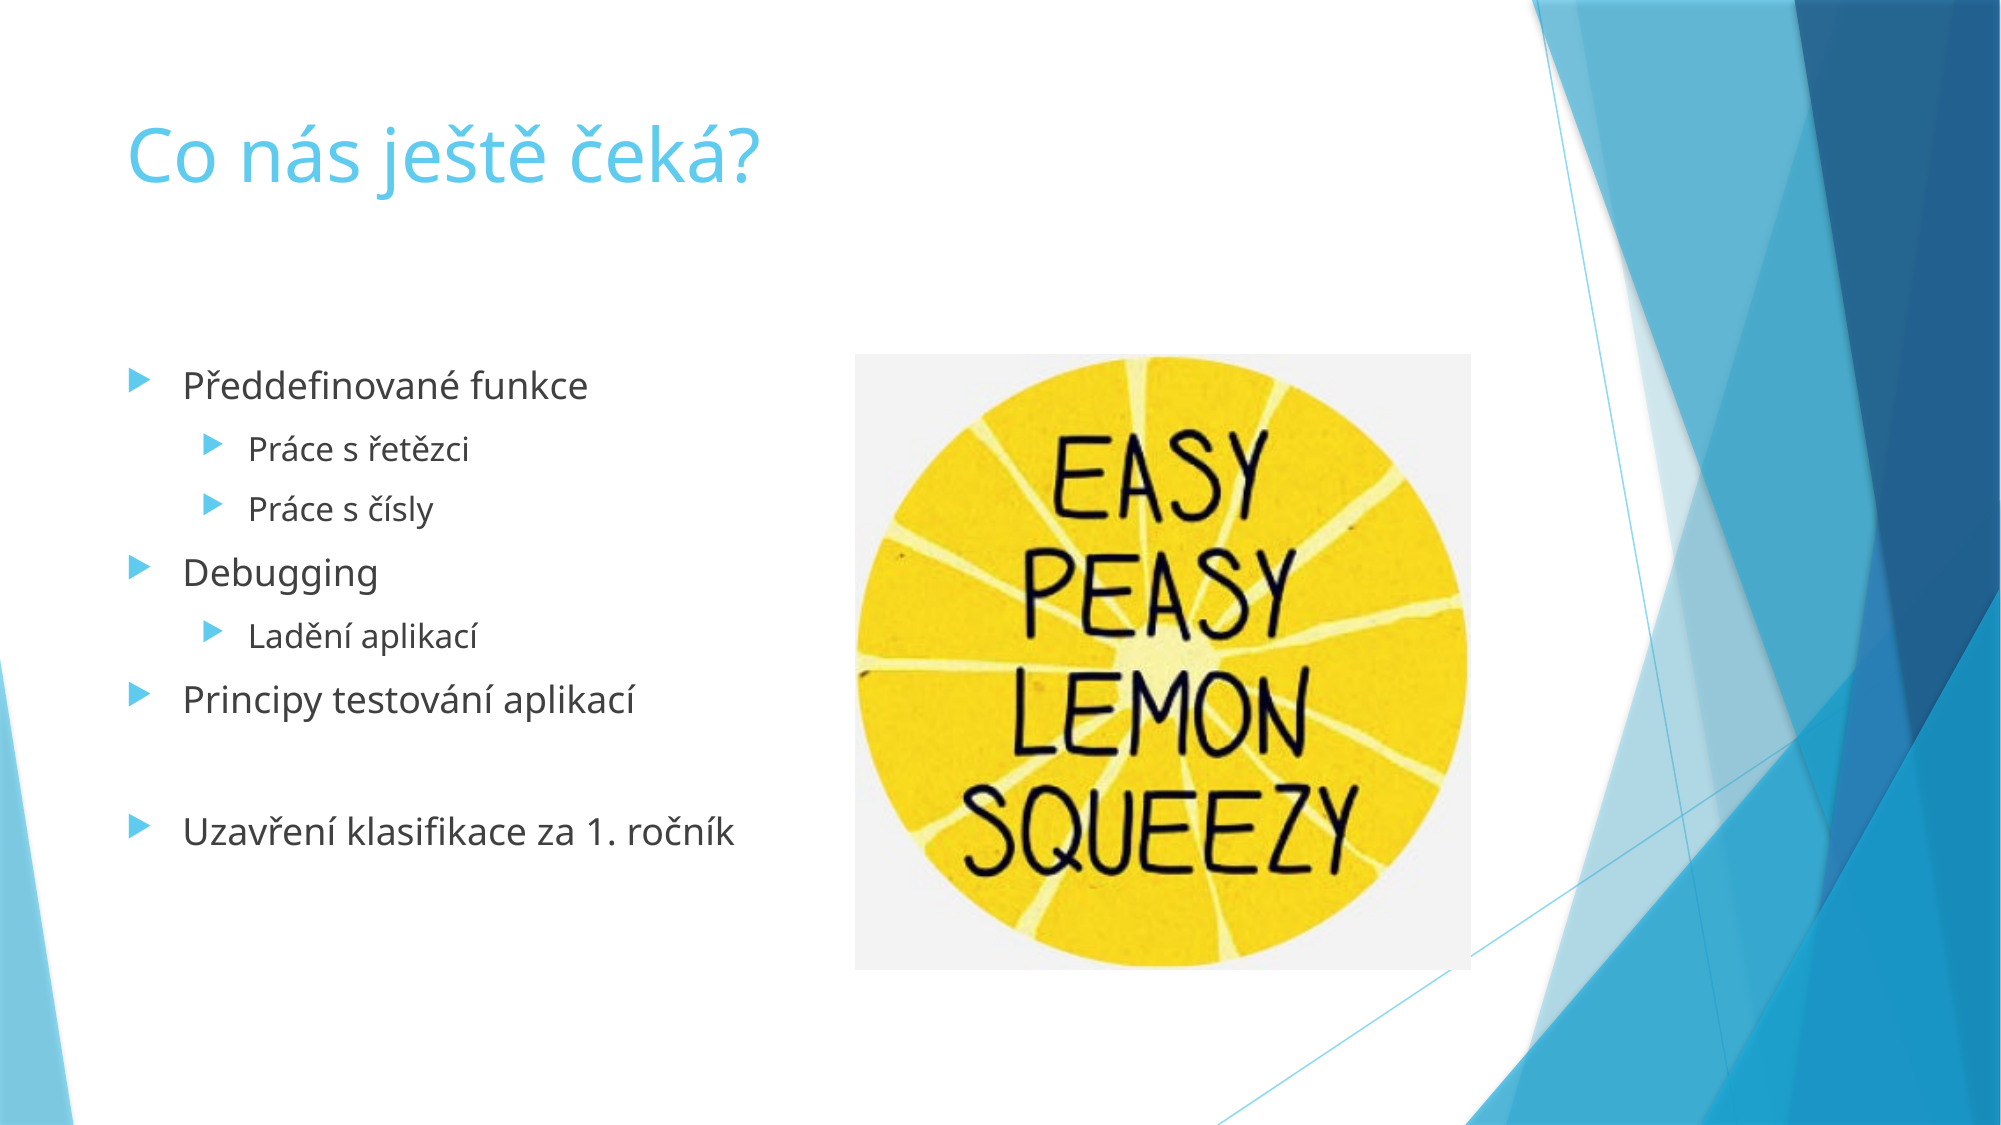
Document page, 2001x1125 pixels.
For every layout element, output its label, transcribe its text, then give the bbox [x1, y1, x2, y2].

title Co nás ještě čeká? [111, 99, 1522, 317]
picture [854, 353, 1472, 970]
list Předdefinované funkce Práce s řetězci Práce s čísly Debugging Ladění aplikací Principy testování aplikací Uzavření klasifikace za 1. ročník [111, 354, 761, 970]
